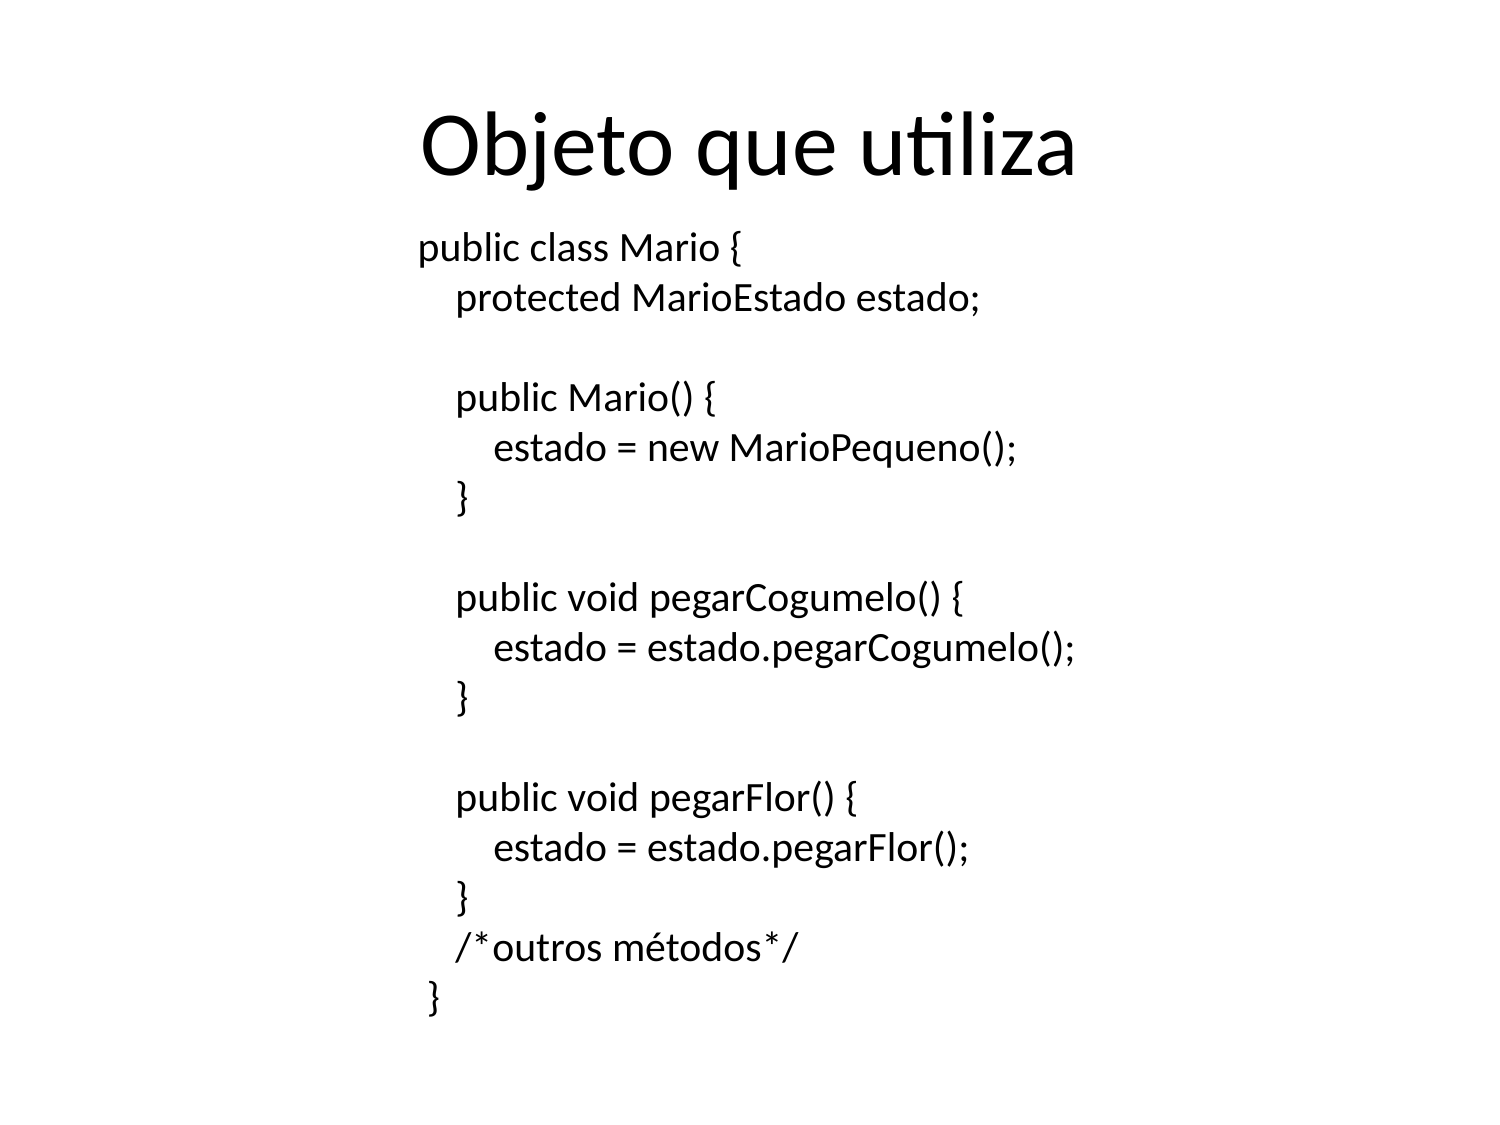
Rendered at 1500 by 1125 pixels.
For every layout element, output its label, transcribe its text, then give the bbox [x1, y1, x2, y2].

title Objeto que utiliza [75, 45, 1425, 233]
text_box public class Mario { protected MarioEstado estado; public Mario() { estado = new MarioPequeno(); } public void pegarCogumelo() { estado = estado.pegarCogumelo(); } public void pegarFlor() { estado = estado.pegarFlor(); } /*outros métodos*/ } [402, 212, 1092, 1073]
